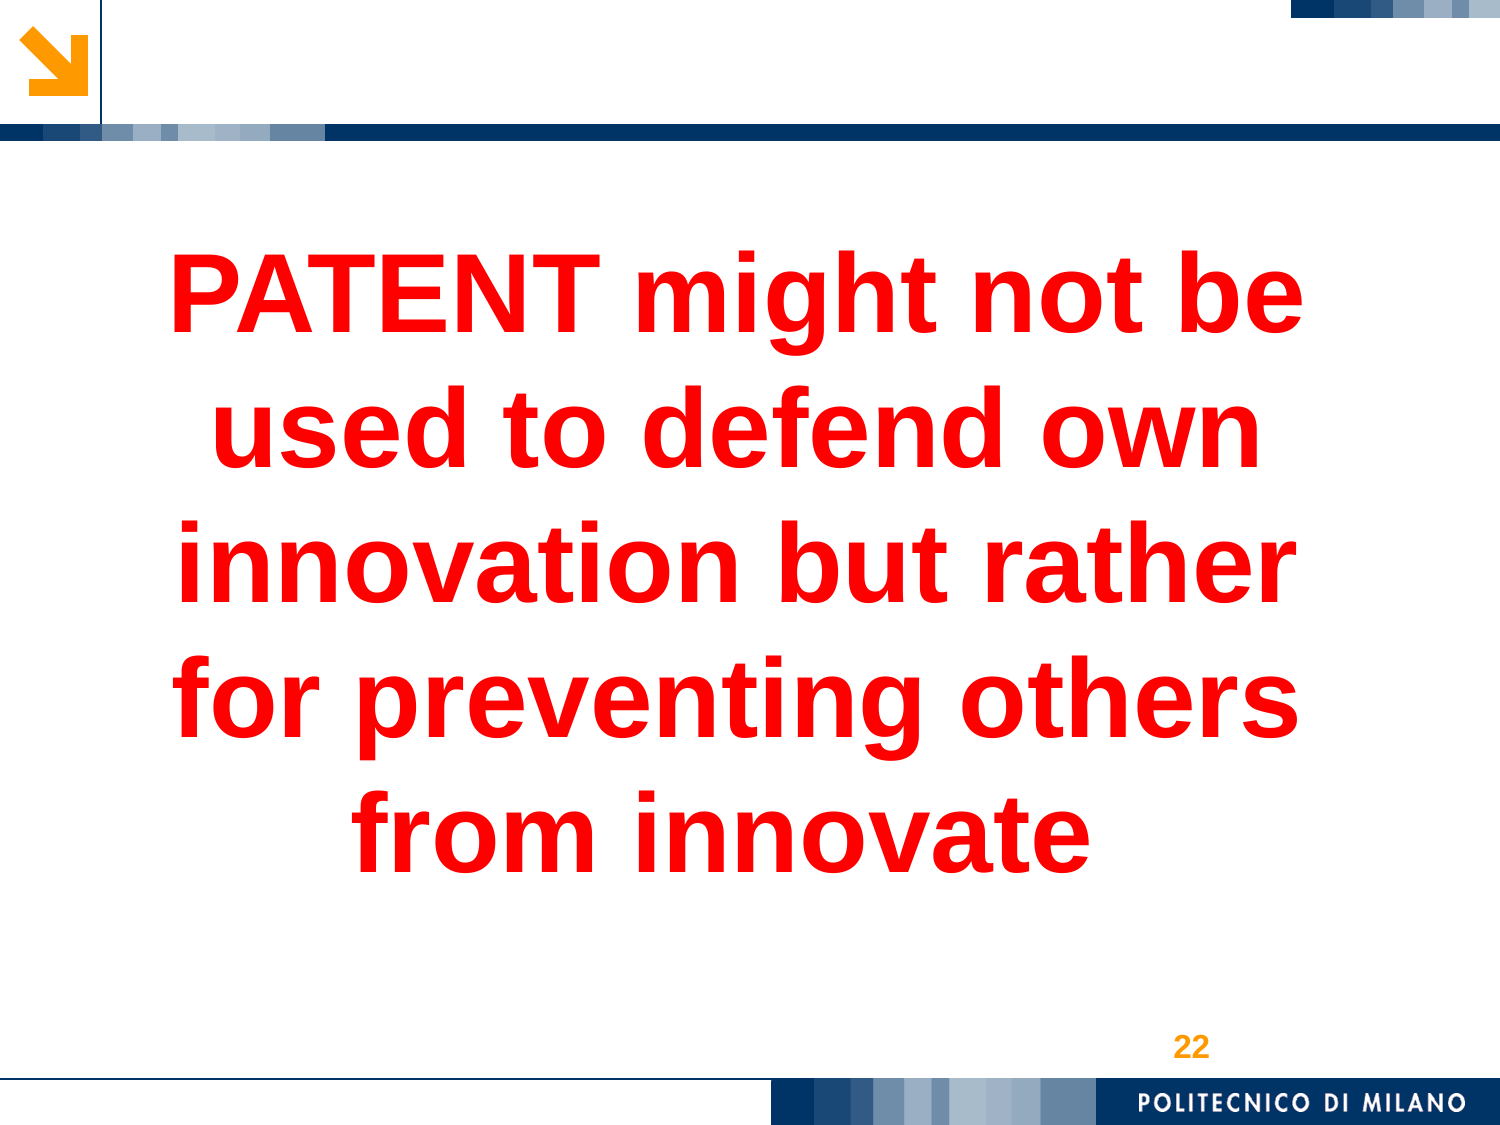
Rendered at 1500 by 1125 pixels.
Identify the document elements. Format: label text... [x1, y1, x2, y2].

text_box PATENT might not be used to defend own innovation but rather for preventing others from innovate [75, 212, 1400, 903]
slide_number 22 [1074, 1024, 1388, 1101]
picture [0, 1074, 1500, 1125]
picture [0, 0, 1500, 141]
